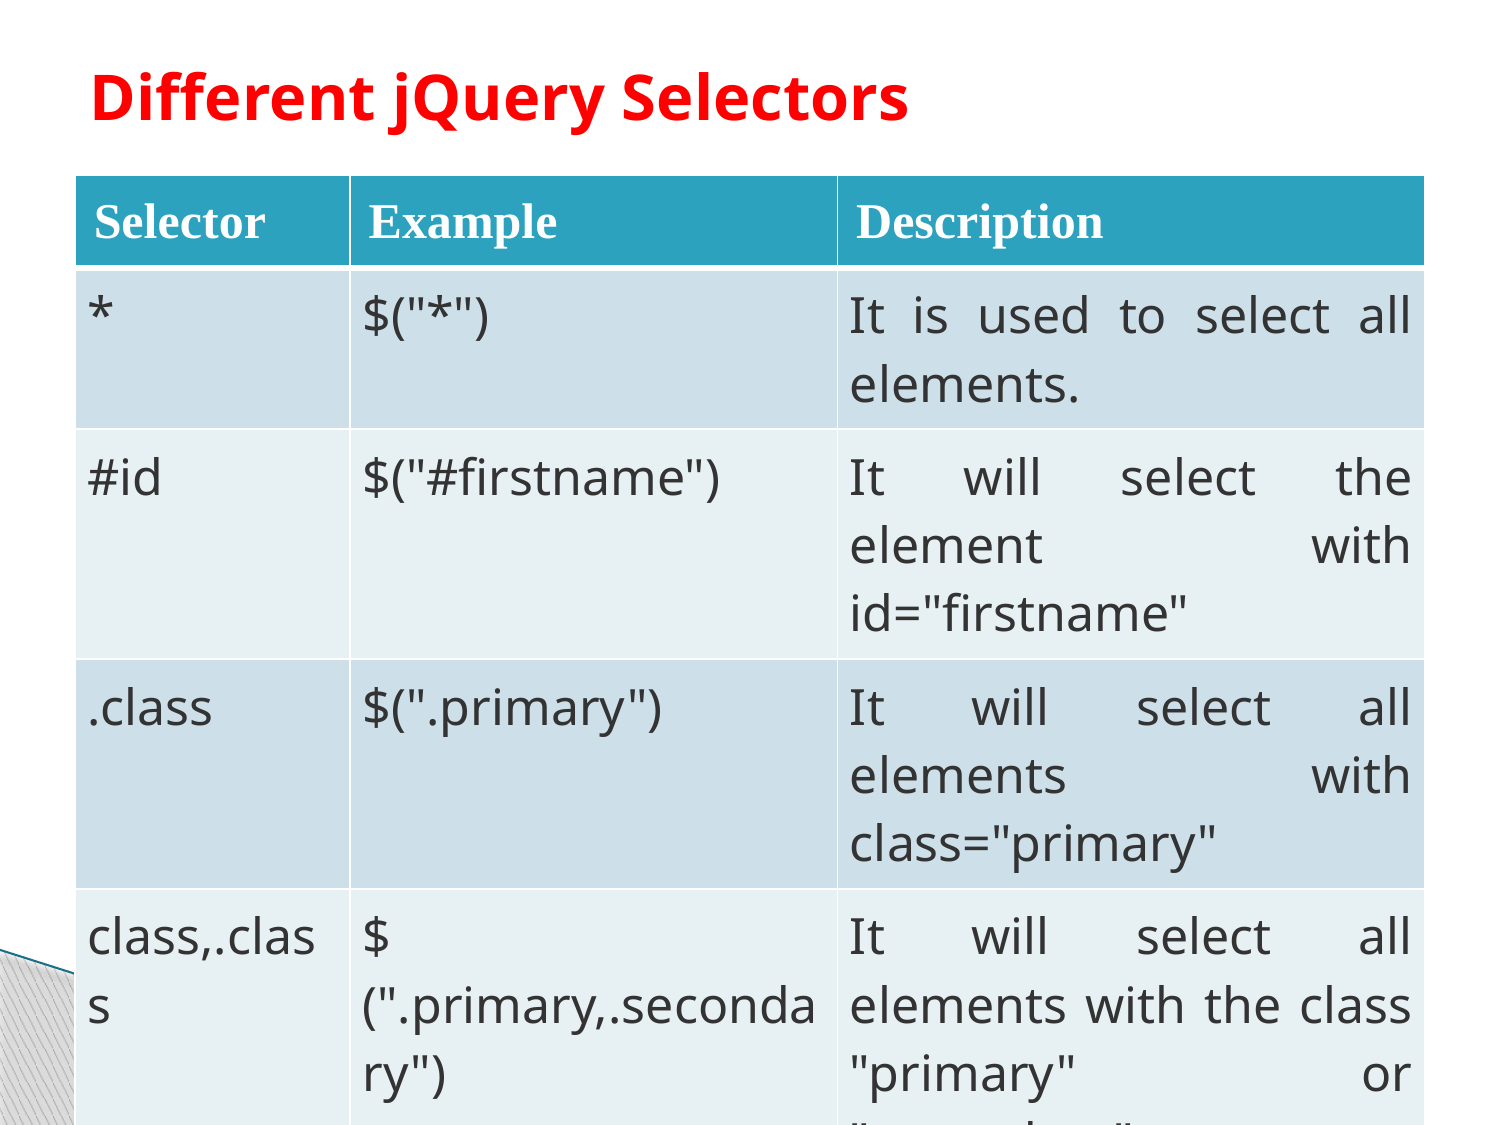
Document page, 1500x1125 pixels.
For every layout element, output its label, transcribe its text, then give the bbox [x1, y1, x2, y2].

table_cell .class [76, 660, 349, 888]
table_cell It will select all elements with the class "primary" or "secondary" [838, 890, 1424, 1125]
table_cell $(".primary,.secondary") [351, 890, 837, 1125]
table_cell It will select the element with id="firstname" [838, 430, 1424, 658]
table_header Example [351, 233, 837, 265]
table_cell #id [76, 430, 349, 658]
title Different jQuery Selectors [75, 45, 1425, 233]
table_cell It is used to select all elements. [838, 271, 1424, 428]
table_cell $(".primary") [351, 660, 837, 888]
table_cell class,.class [76, 890, 349, 1125]
table_header Selector [76, 233, 349, 265]
table_cell It will select all elements with class="primary" [838, 660, 1424, 888]
table_cell $("*") [351, 271, 837, 428]
table_cell $("#firstname") [351, 430, 837, 658]
table_cell * [76, 271, 349, 428]
table_header Description [838, 233, 1424, 265]
